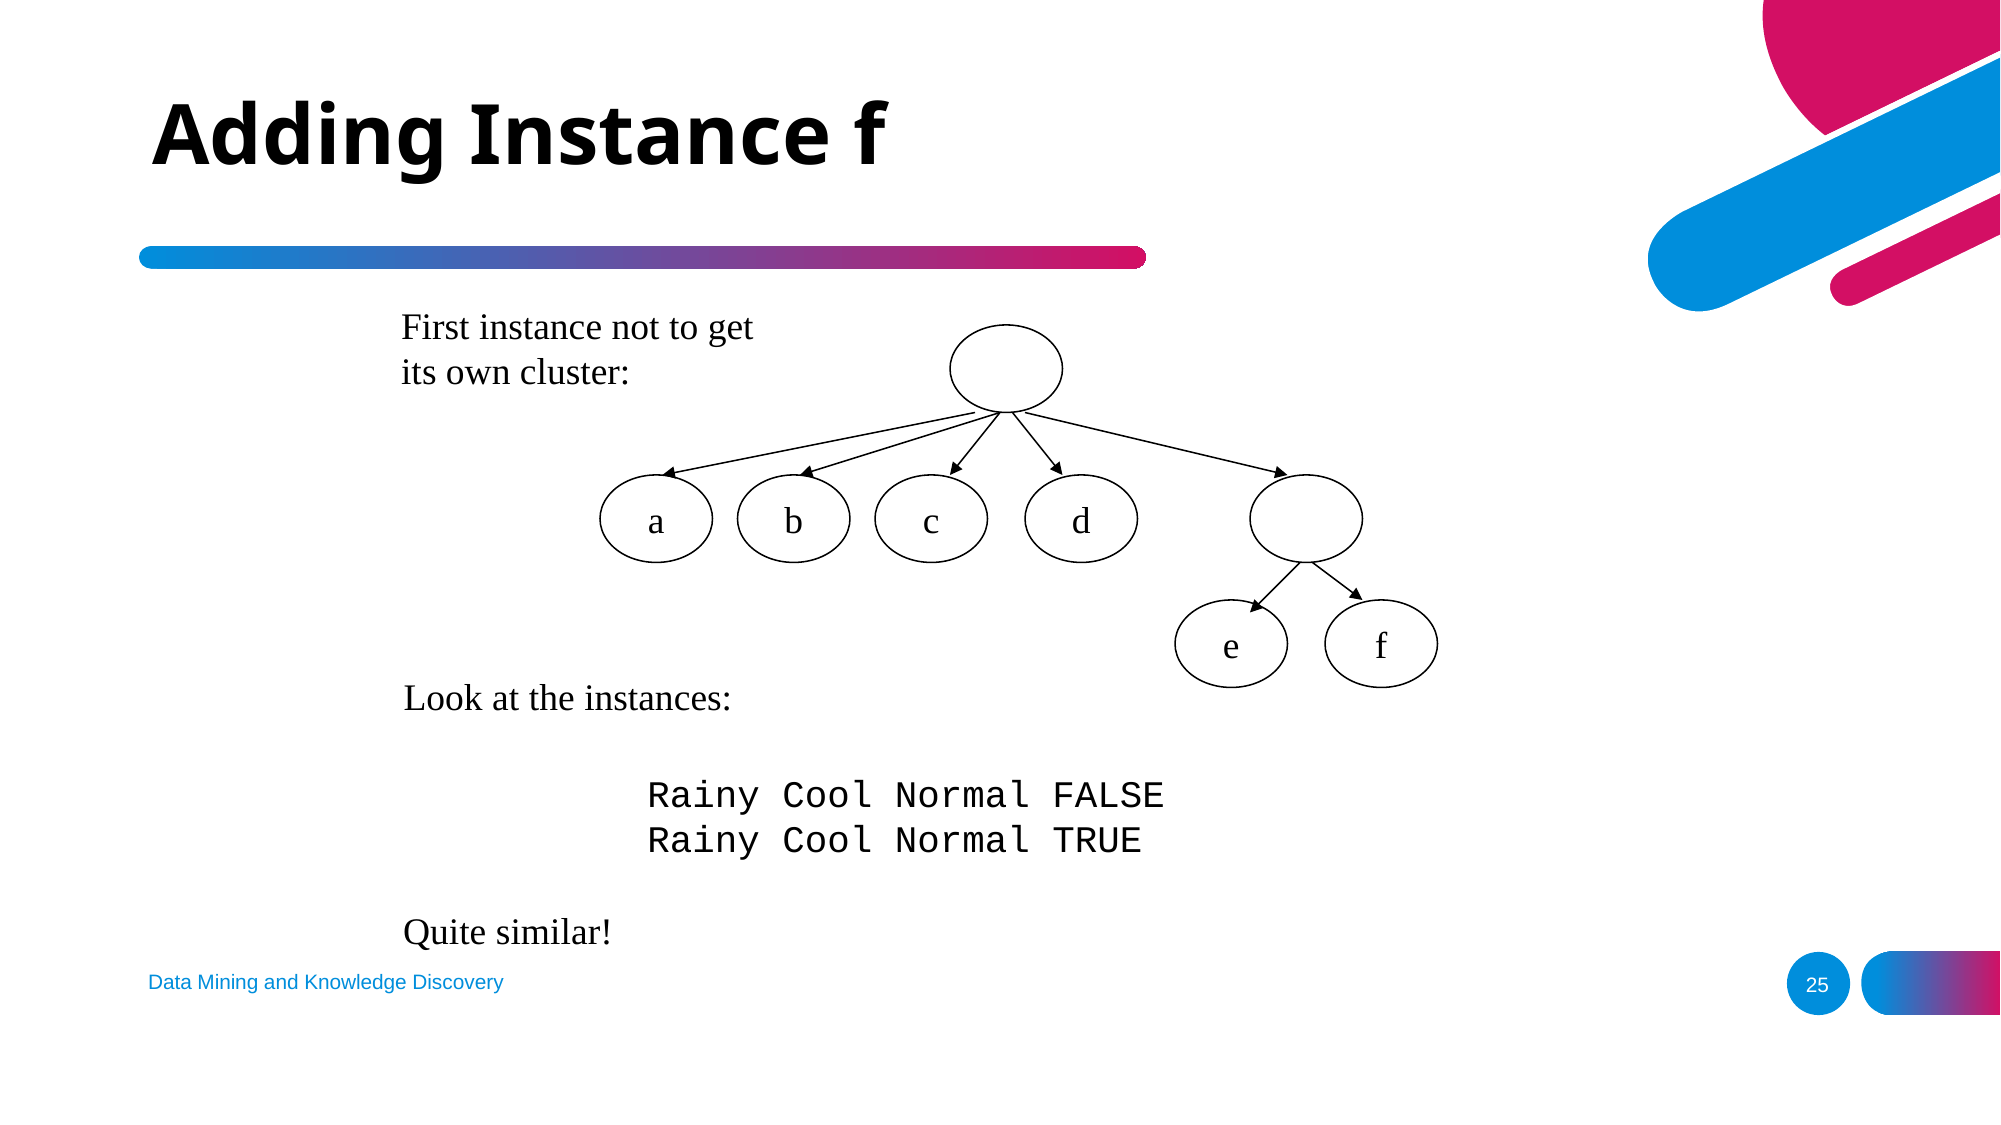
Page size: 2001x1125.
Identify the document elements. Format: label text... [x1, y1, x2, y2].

text_box e [1175, 599, 1288, 688]
text_box [1250, 474, 1363, 563]
text_box a [600, 474, 713, 563]
text_box [1024, 412, 1288, 479]
text_box c [875, 474, 988, 563]
text_box Rainy Cool Normal FALSE Rainy Cool Normal TRUE [632, 762, 1180, 868]
text_box [1249, 562, 1301, 613]
slide_number 25 [1772, 954, 1863, 1015]
text_box [950, 324, 1063, 413]
title Adding Instance f [137, 59, 1623, 215]
text_box [662, 412, 976, 479]
text_box [949, 412, 1001, 475]
text_box d [1025, 474, 1138, 563]
text_box f [1325, 599, 1438, 688]
footer Data Mining and Knowledge Discovery [133, 951, 809, 1011]
text_box Quite similar! [388, 899, 629, 960]
text_box First instance not to get its own cluster: [386, 294, 770, 399]
text_box Look at the instances: [388, 665, 748, 725]
text_box [1312, 562, 1363, 601]
text_box [1012, 413, 1063, 475]
text_box b [737, 474, 850, 563]
text_box [799, 412, 999, 478]
